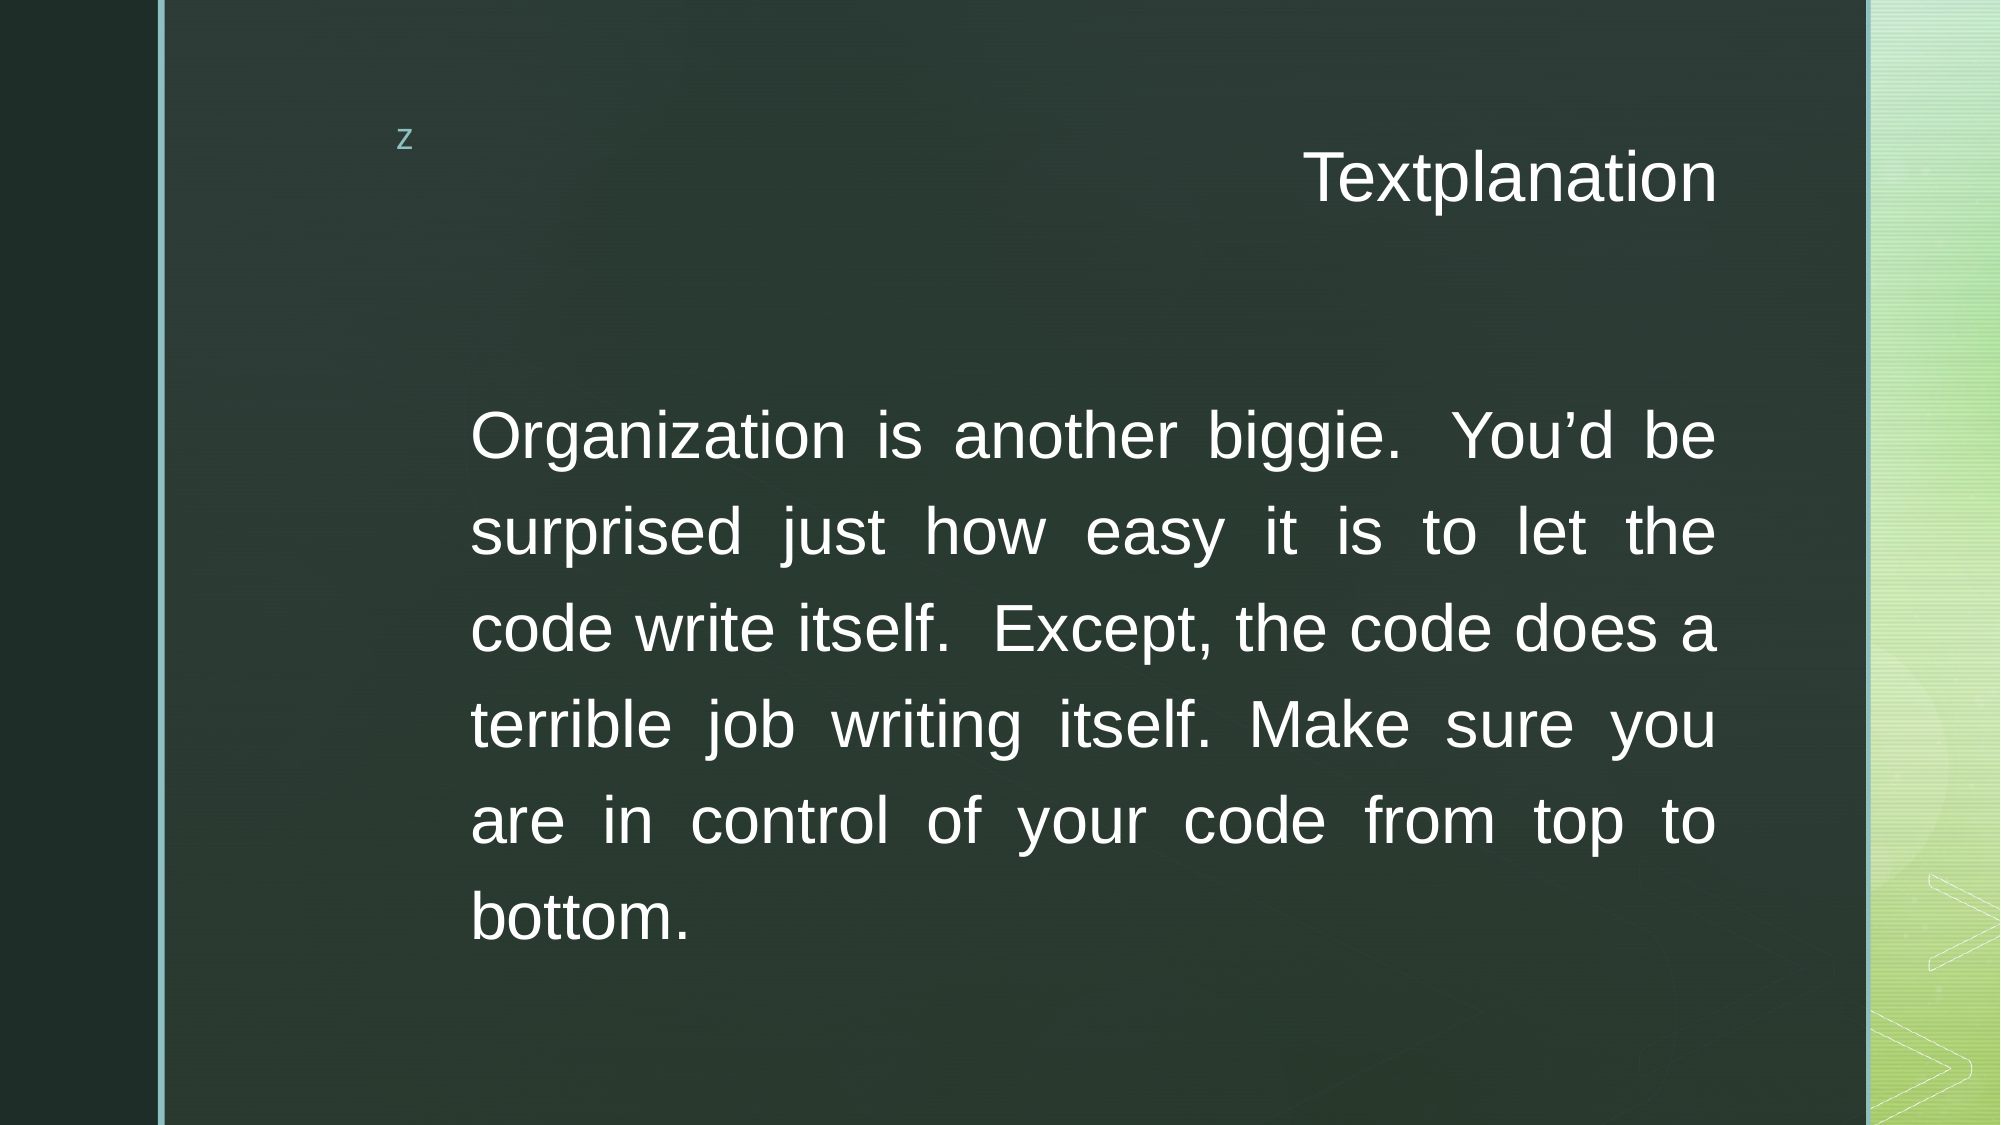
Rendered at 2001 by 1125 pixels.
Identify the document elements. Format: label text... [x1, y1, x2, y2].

list Organization is another biggie. You’d be surprised just how easy it is to let the code write itself. Except, the code does a terrible job writing itself. Make sure you are in control of your code from top to bottom. [454, 336, 1734, 993]
title Textplanation [428, 132, 1734, 310]
picture [1871, 0, 2001, 1125]
